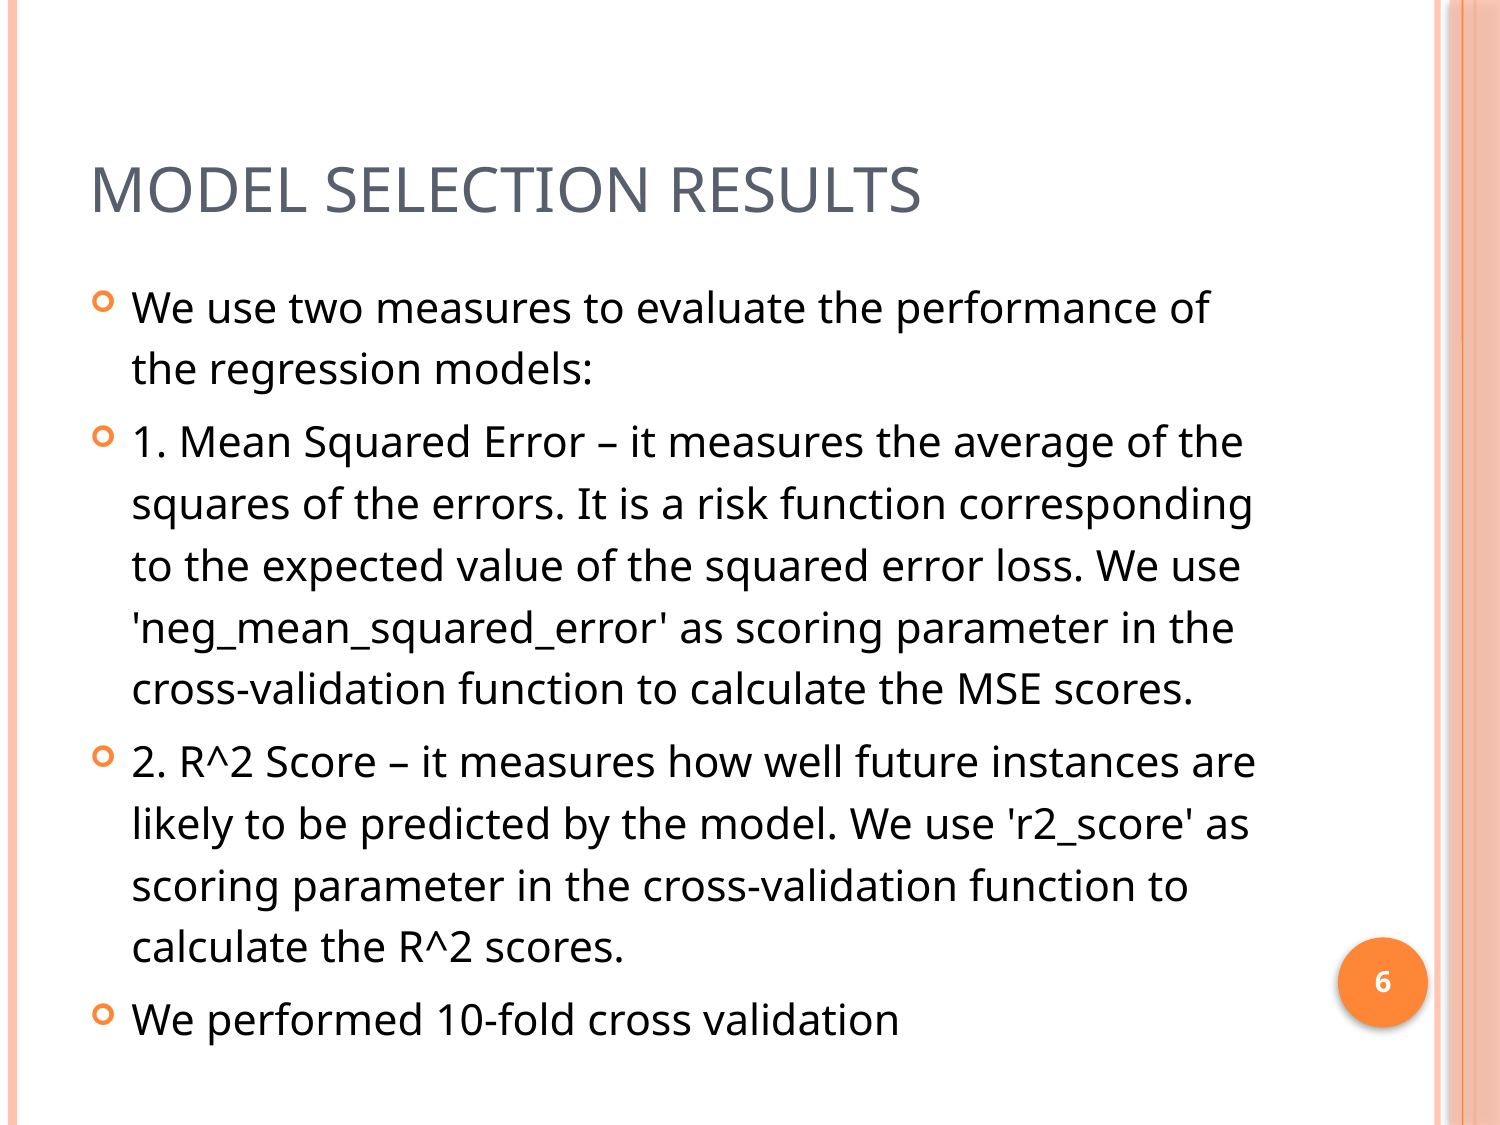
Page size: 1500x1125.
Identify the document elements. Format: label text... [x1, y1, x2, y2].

title Model Selection Results [75, 45, 1300, 233]
slide_number 6 [1333, 940, 1434, 1027]
list We use two measures to evaluate the performance of the regression models: 1. Mean Squared Error – it measures the average of the squares of the errors. It is a risk function corresponding to the expected value of the squared error loss. We use 'neg_mean_squared_error' as scoring parameter in the cross-validation function to calculate the MSE scores. 2. R^2 Score – it measures how well future instances are likely to be predicted by the model. We use 'r2_score' as scoring parameter in the cross-validation function to calculate the R^2 scores. We performed 10-fold cross validation [75, 262, 1300, 1062]
